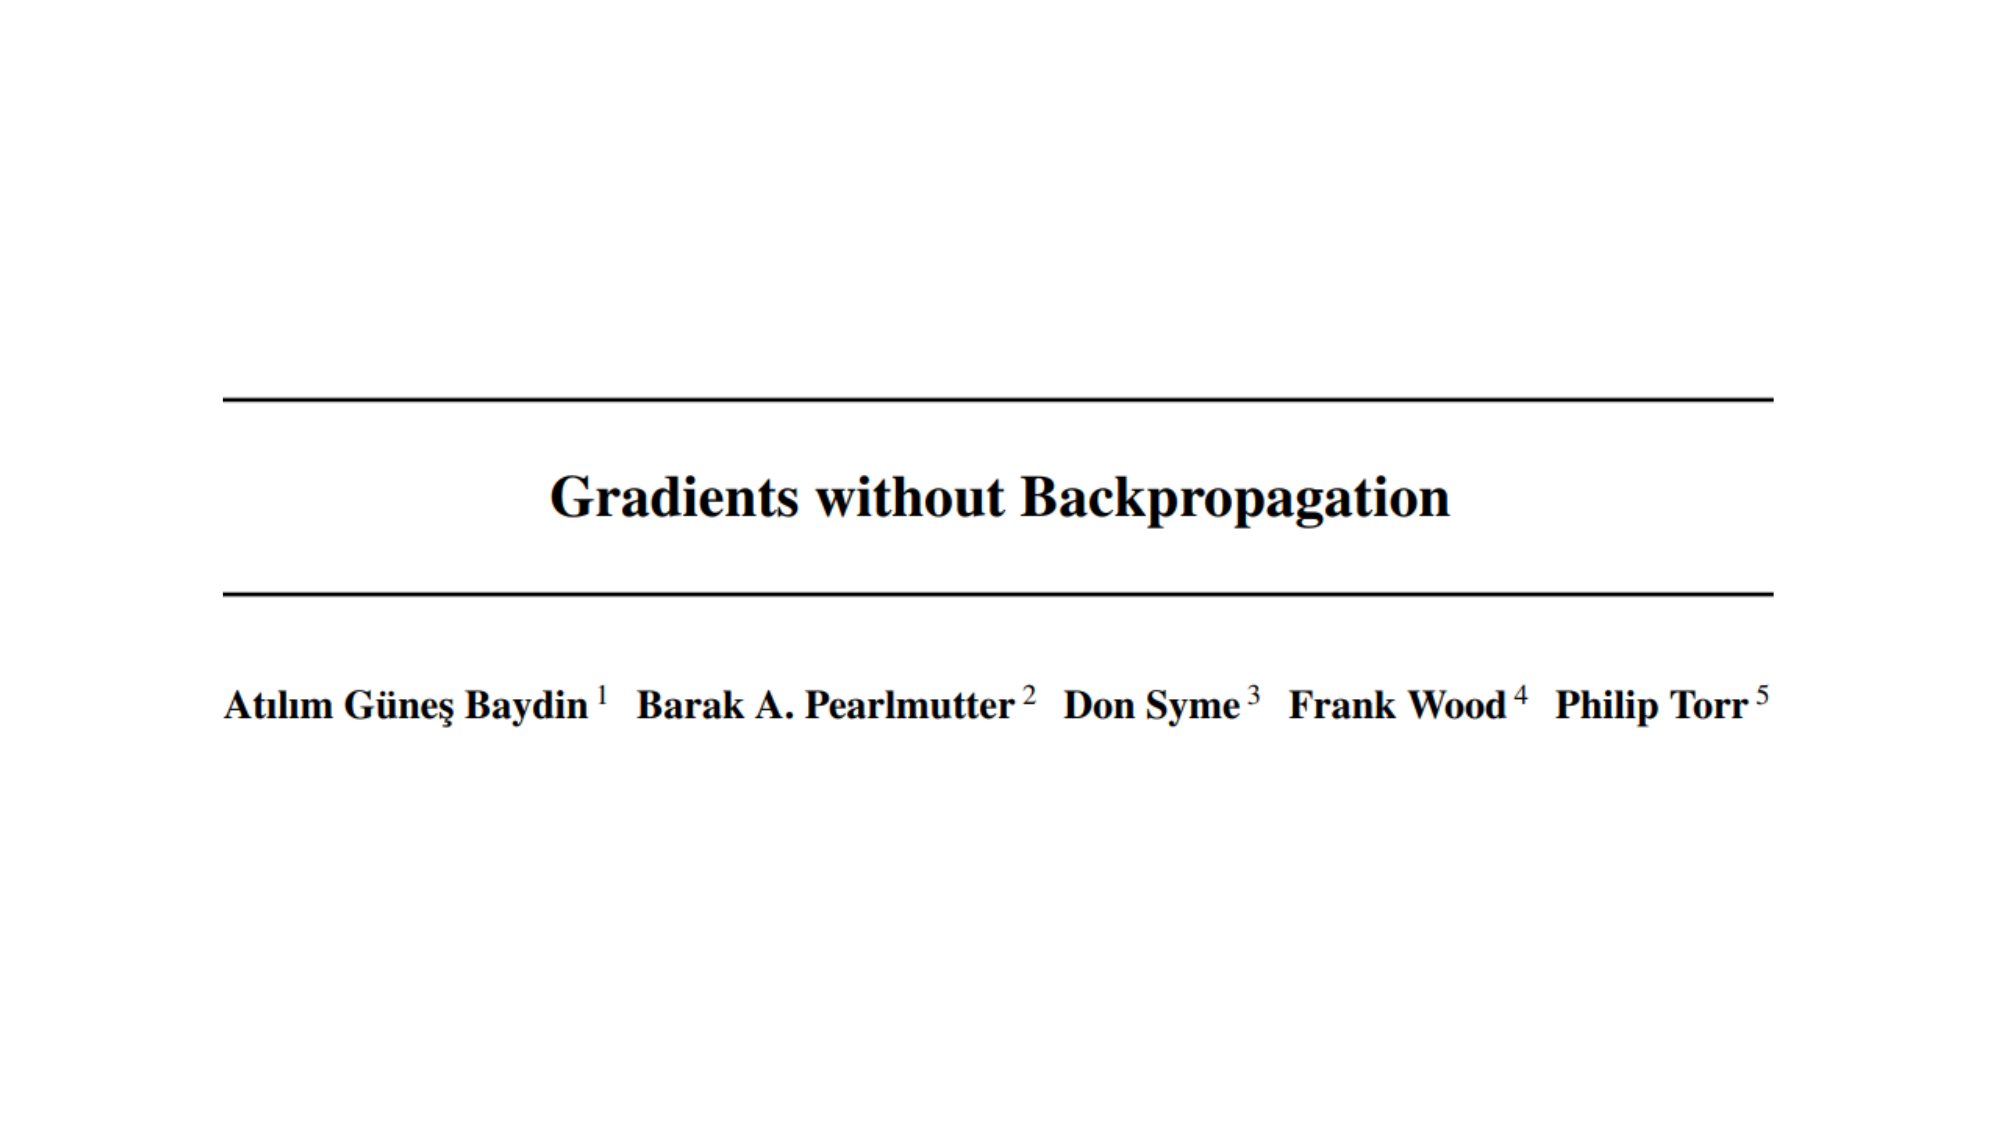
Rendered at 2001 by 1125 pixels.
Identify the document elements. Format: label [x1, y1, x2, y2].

picture [222, 394, 1774, 731]
